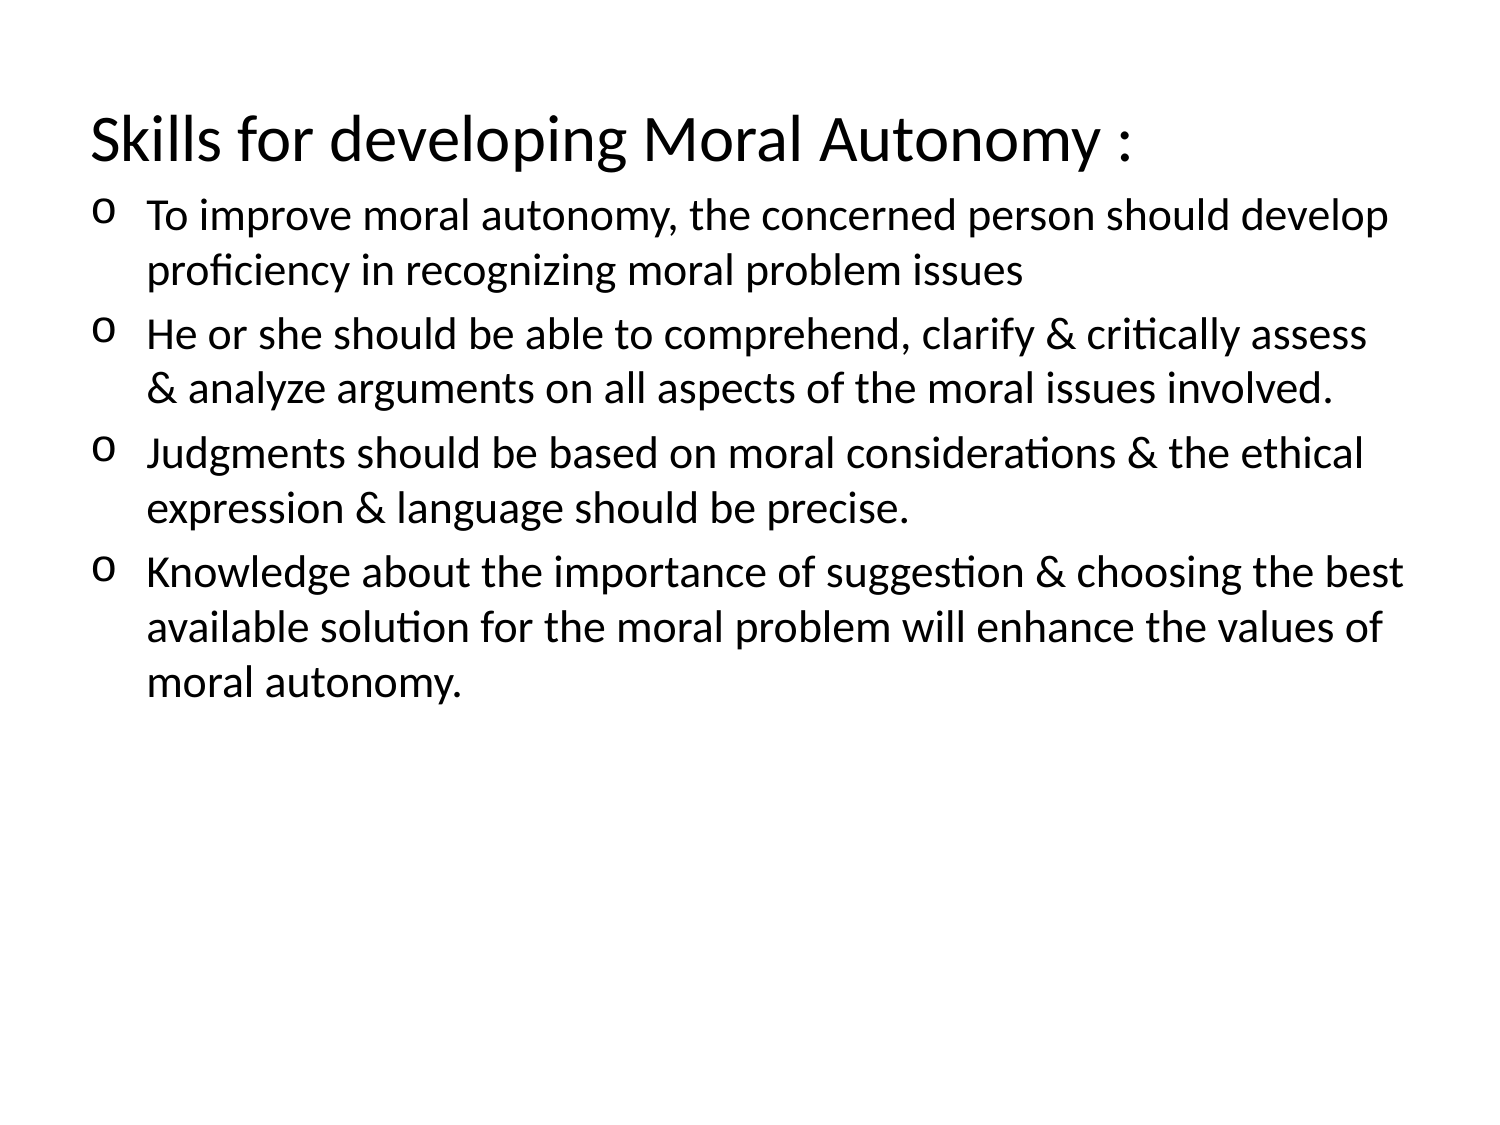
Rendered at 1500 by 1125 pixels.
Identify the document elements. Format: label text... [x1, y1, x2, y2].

list Skills for developing Moral Autonomy : To improve moral autonomy, the concerned person should develop proficiency in recognizing moral problem issues He or she should be able to comprehend, clarify & critically assess & analyze arguments on all aspects of the moral issues involved. Judgments should be based on moral considerations & the ethical expression & language should be precise. Knowledge about the importance of suggestion & choosing the best available solution for the moral problem will enhance the values of moral autonomy. [75, 87, 1425, 1005]
